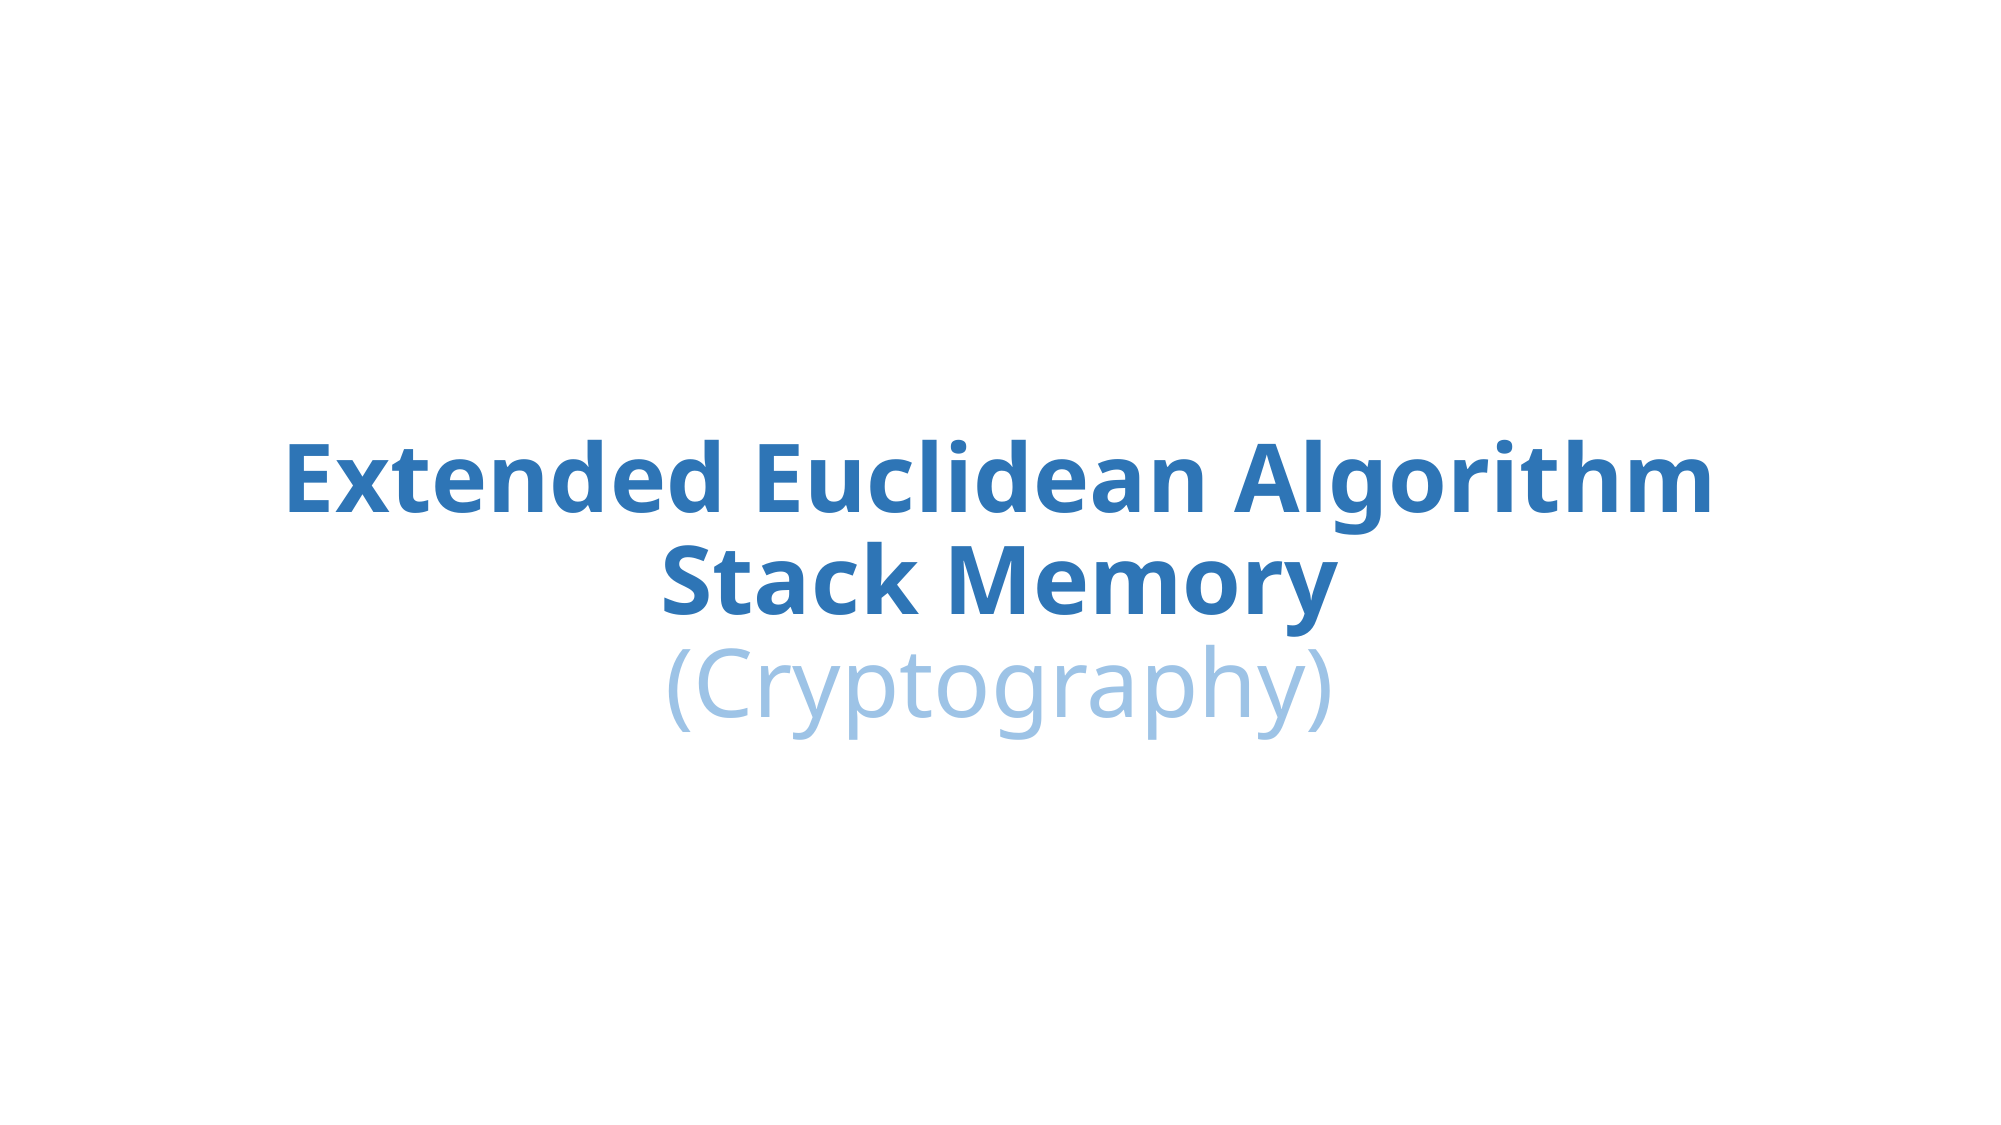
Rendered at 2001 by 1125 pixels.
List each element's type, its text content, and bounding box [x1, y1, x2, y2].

title Extended Euclidean Algorithm Stack Memory (Cryptography) [249, 353, 1750, 746]
